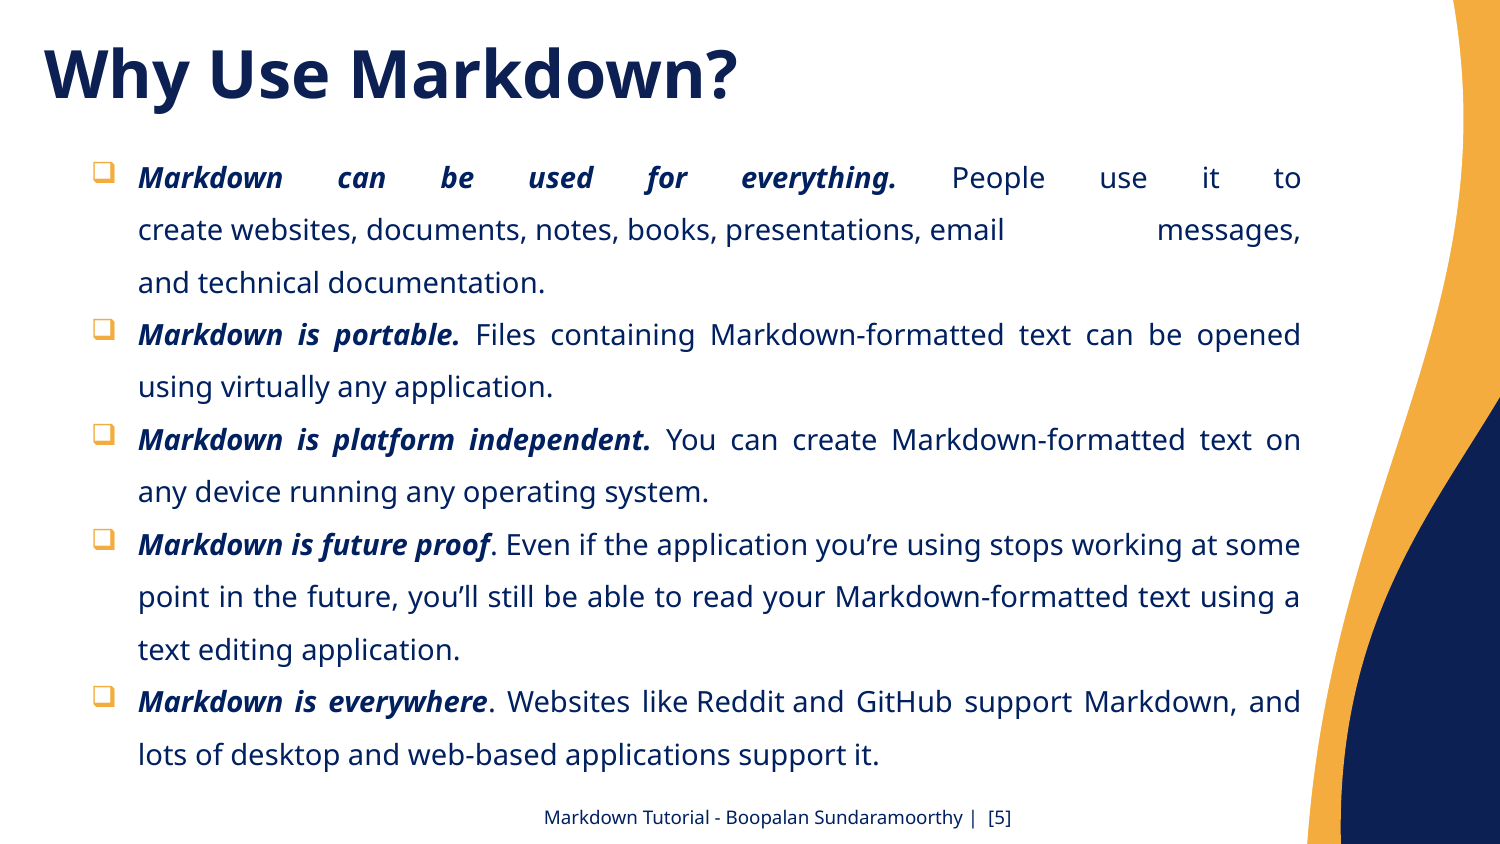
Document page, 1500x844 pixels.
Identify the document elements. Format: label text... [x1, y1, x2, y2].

text_box Markdown Tutorial - Boopalan Sundaramoorthy | [5] [71, 779, 1459, 839]
text_box Markdown can be used for everything. People use it to create websites, documents, notes, books, presentations, email messages, and technical documentation. Markdown is portable. Files containing Markdown-formatted text can be opened using virtually any application. Markdown is platform independent. You can create Markdown-formatted text on any device running any operating system. Markdown is future proof. Even if the application you’re using stops working at some point in the future, you’ll still be able to read your Markdown-formatted text using a text editing application. Markdown is everywhere. Websites like Reddit and GitHub support Markdown, and lots of desktop and web-based applications support it. [76, 126, 1317, 507]
title Why Use Markdown? [29, 32, 1294, 112]
